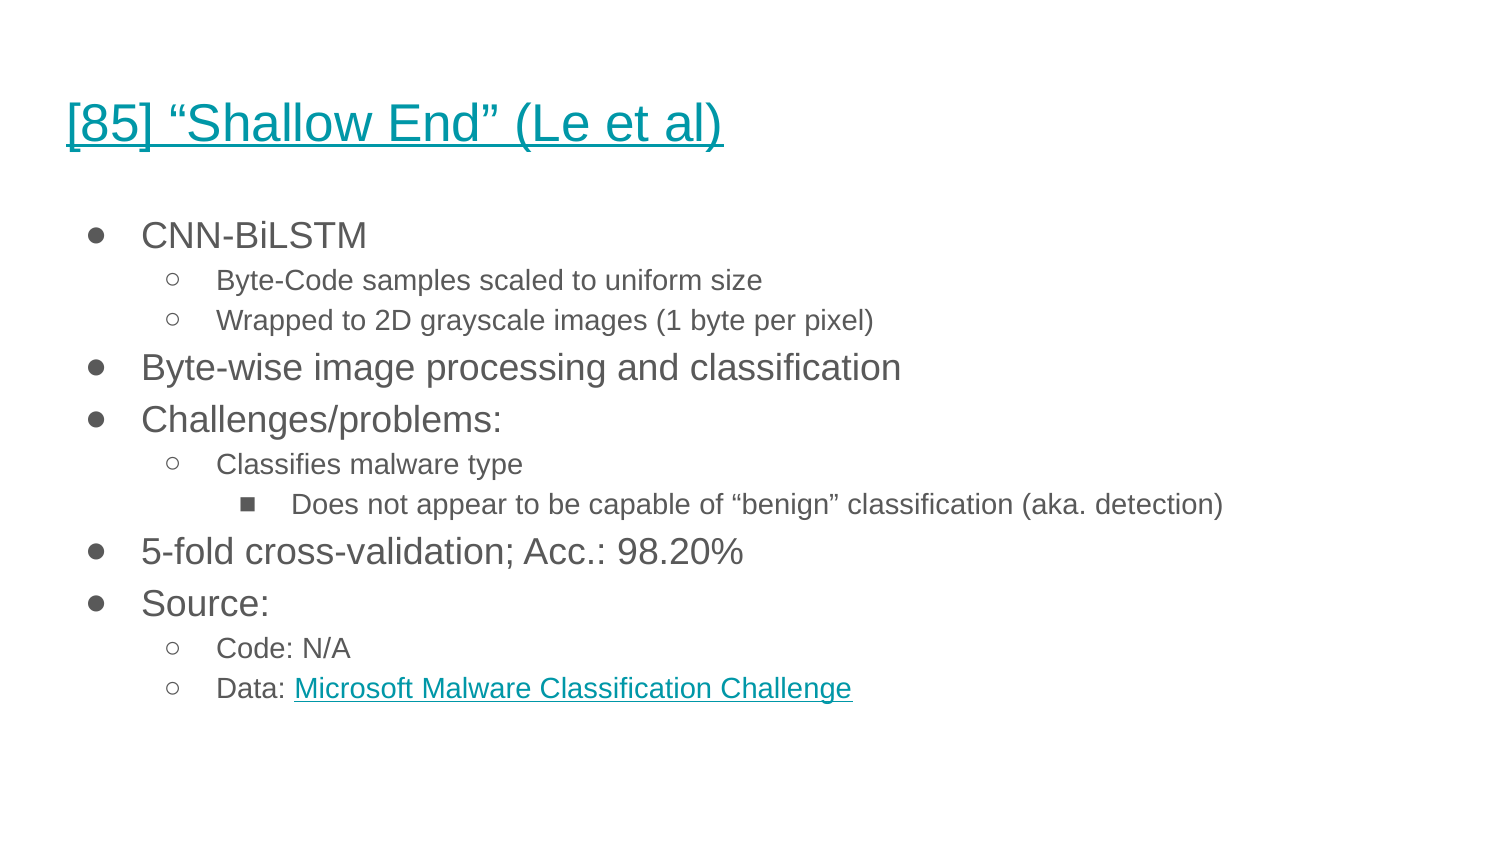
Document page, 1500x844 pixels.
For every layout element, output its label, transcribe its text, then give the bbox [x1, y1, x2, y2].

title [85] “Shallow End” (Le et al) [51, 72, 1449, 167]
list CNN-BiLSTM Byte-Code samples scaled to uniform size Wrapped to 2D grayscale images (1 byte per pixel) Byte-wise image processing and classification Challenges/problems: Classifies malware type Does not appear to be capable of “benign” classification (aka. detection) 5-fold cross-validation; Acc.: 98.20% Source: Code: N/A Data: Microsoft Malware Classification Challenge [51, 189, 1449, 750]
